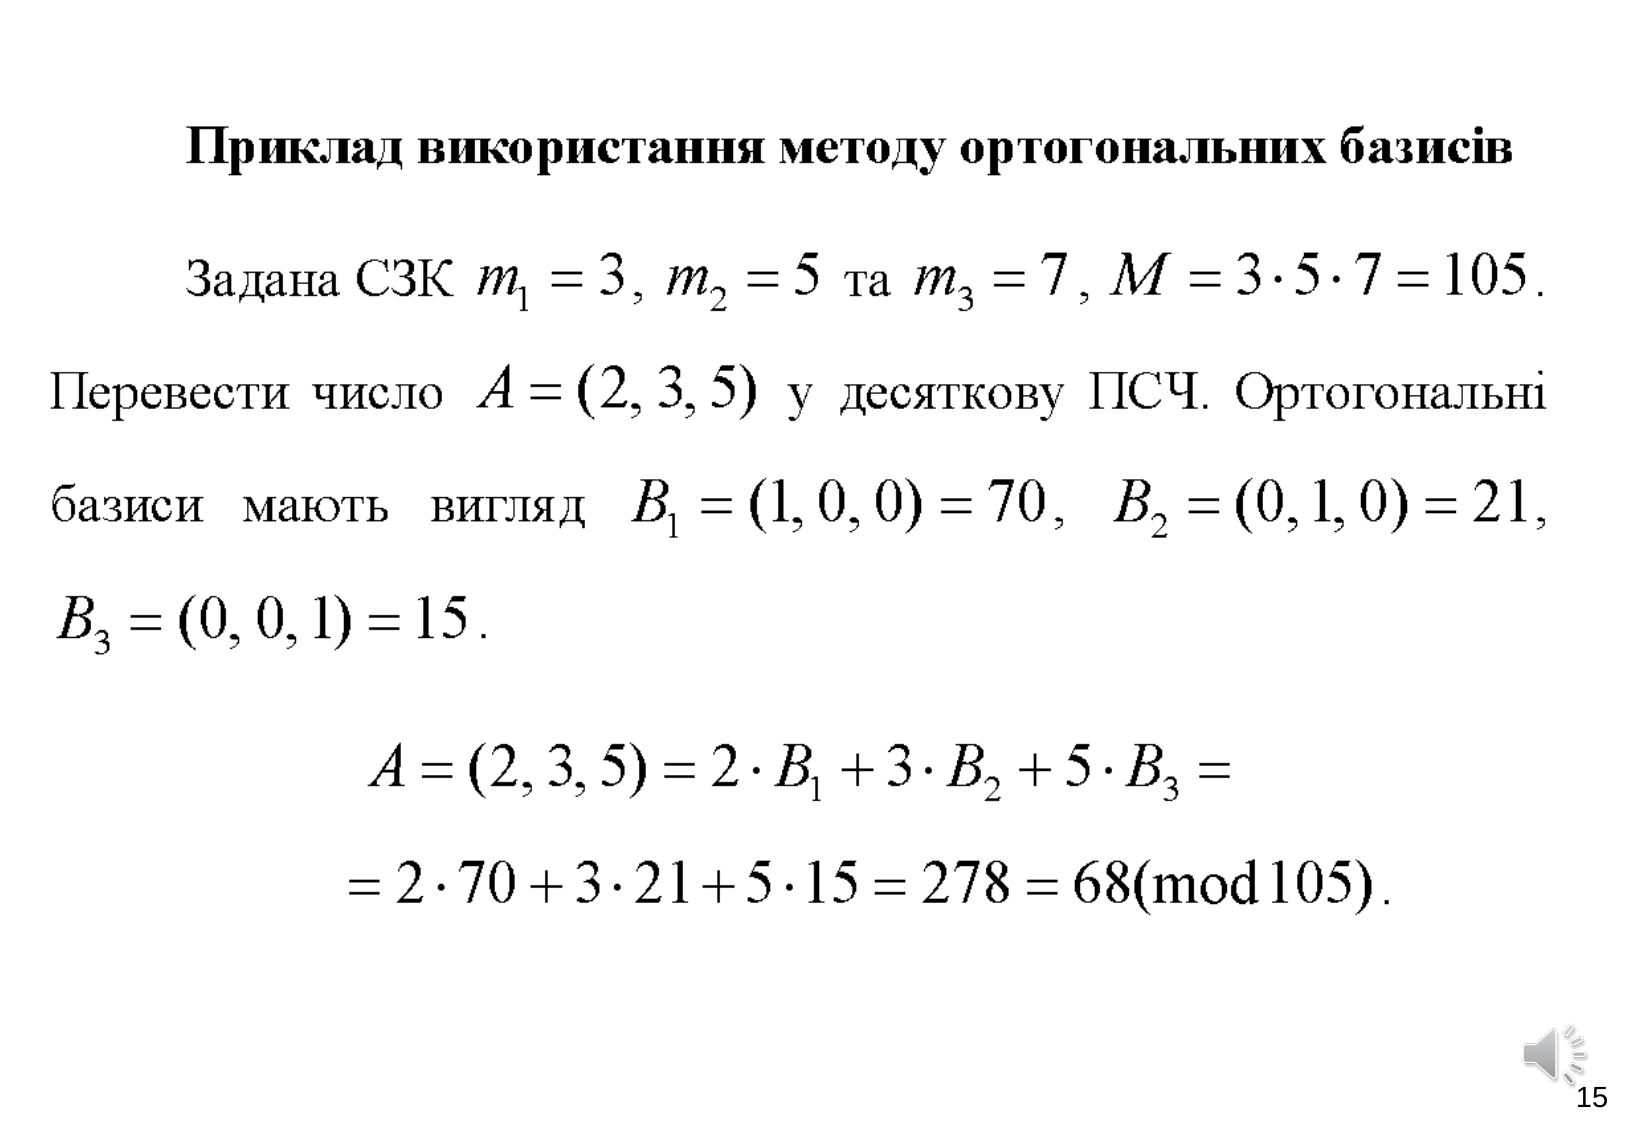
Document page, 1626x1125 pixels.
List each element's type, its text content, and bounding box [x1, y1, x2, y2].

picture [50, 113, 1575, 942]
slide_number ‹#› [1485, 1070, 1624, 1125]
picture [1522, 1022, 1590, 1090]
